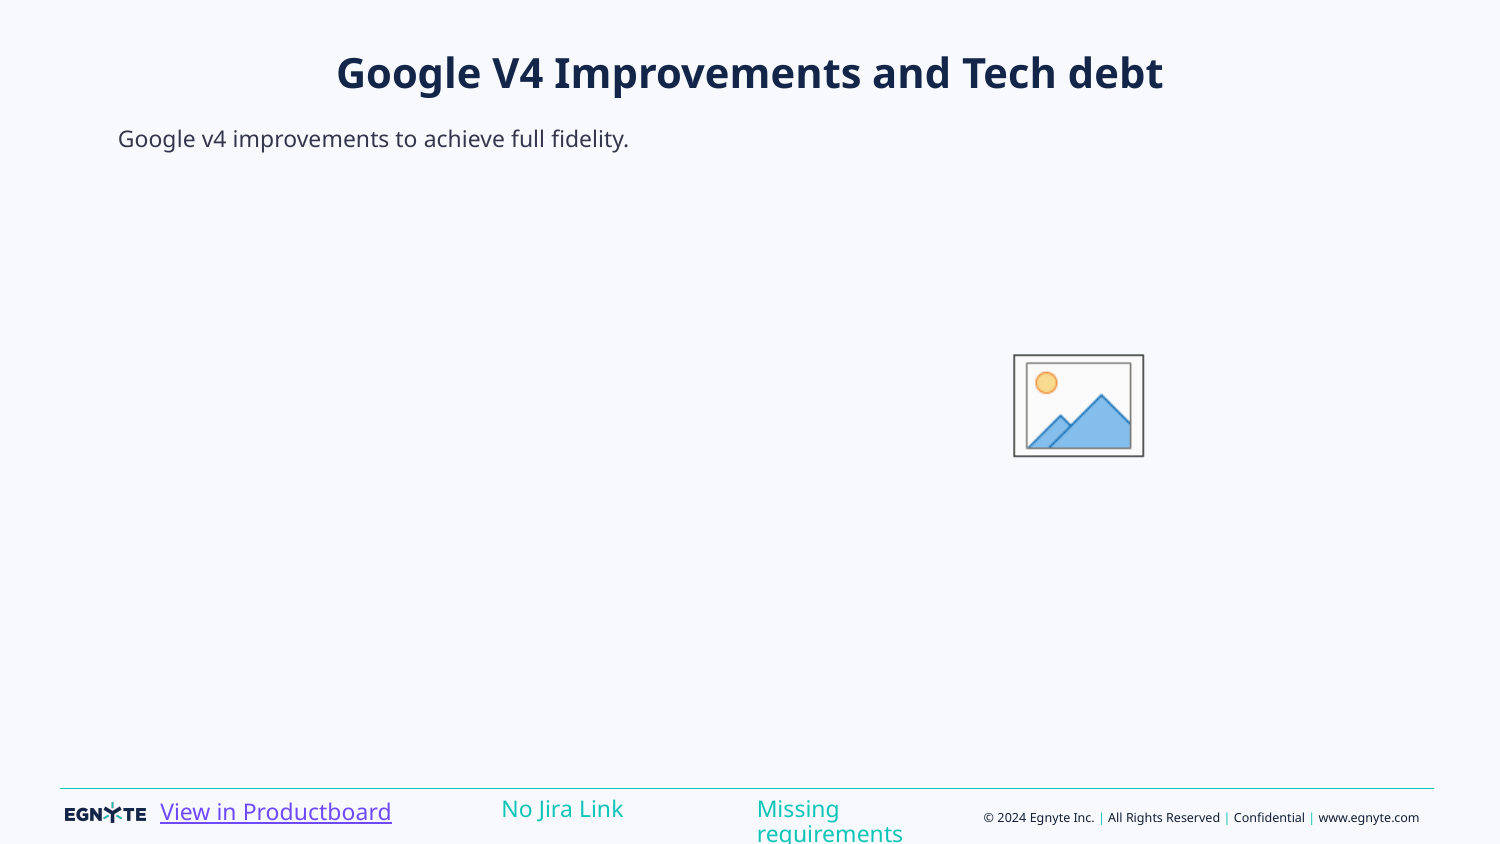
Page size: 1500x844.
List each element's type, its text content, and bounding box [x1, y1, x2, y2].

list View in Productboard [145, 790, 486, 835]
list Google v4 improvements to achieve full fidelity. [103, 117, 741, 693]
list Missing requirements [742, 790, 997, 835]
title Google V4 Improvements and Tech debt [103, 44, 1397, 106]
picture [761, 119, 1397, 693]
picture [65, 802, 145, 823]
list No Jira Link [486, 790, 741, 835]
